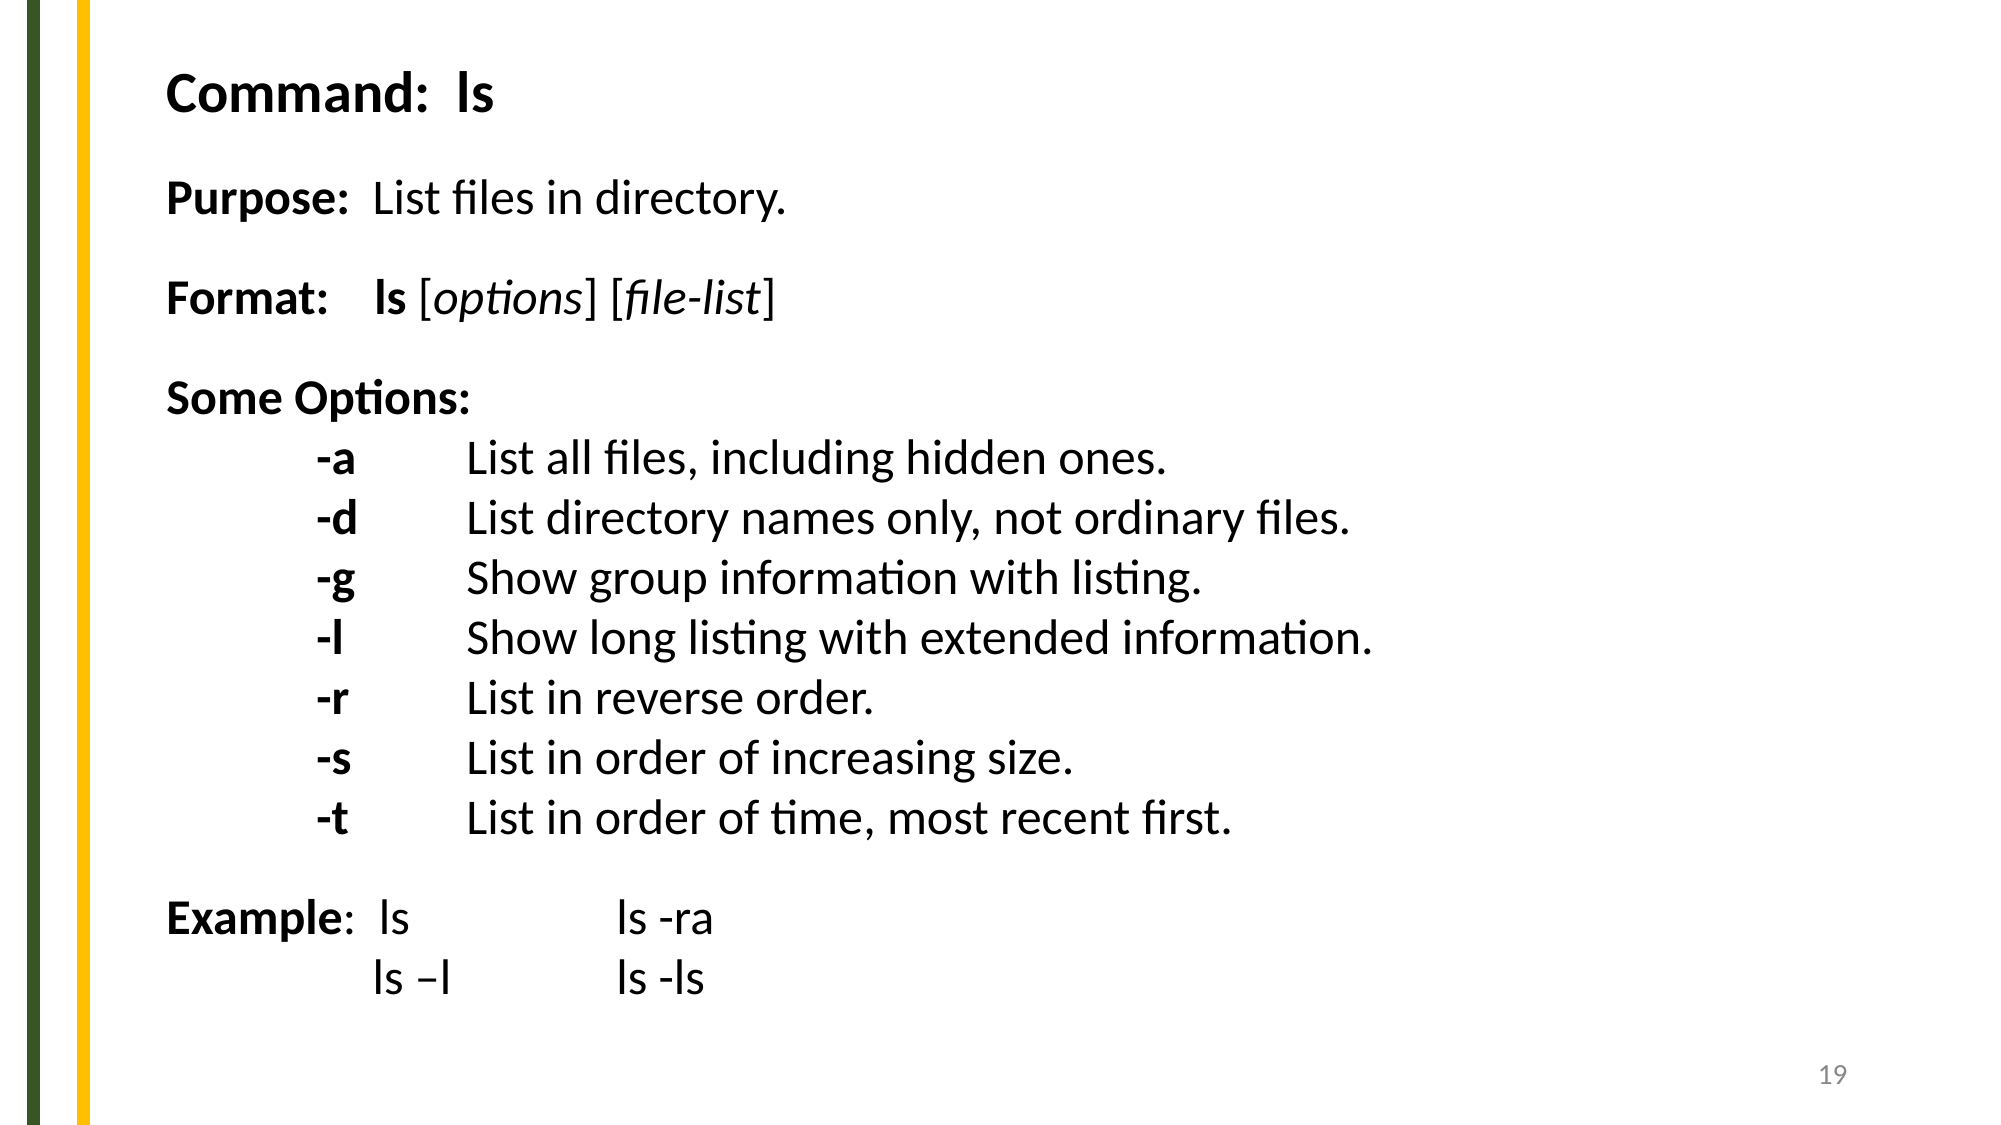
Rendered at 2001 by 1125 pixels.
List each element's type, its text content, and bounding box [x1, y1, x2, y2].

slide_number ‹#› [1561, 1042, 1863, 1103]
text_box Command: ls Purpose: List files in directory. Format: ls [options] [file-list] Some Options: -a List all files, including hidden ones. -d List directory names only, not ordinary files. -g Show group information with listing. -l Show long listing with extended information. -r List in reverse order. -s List in order of increasing size. -t List in order of time, most recent first. Example: ls ls -ra ls –l ls -ls [151, 47, 1561, 1108]
